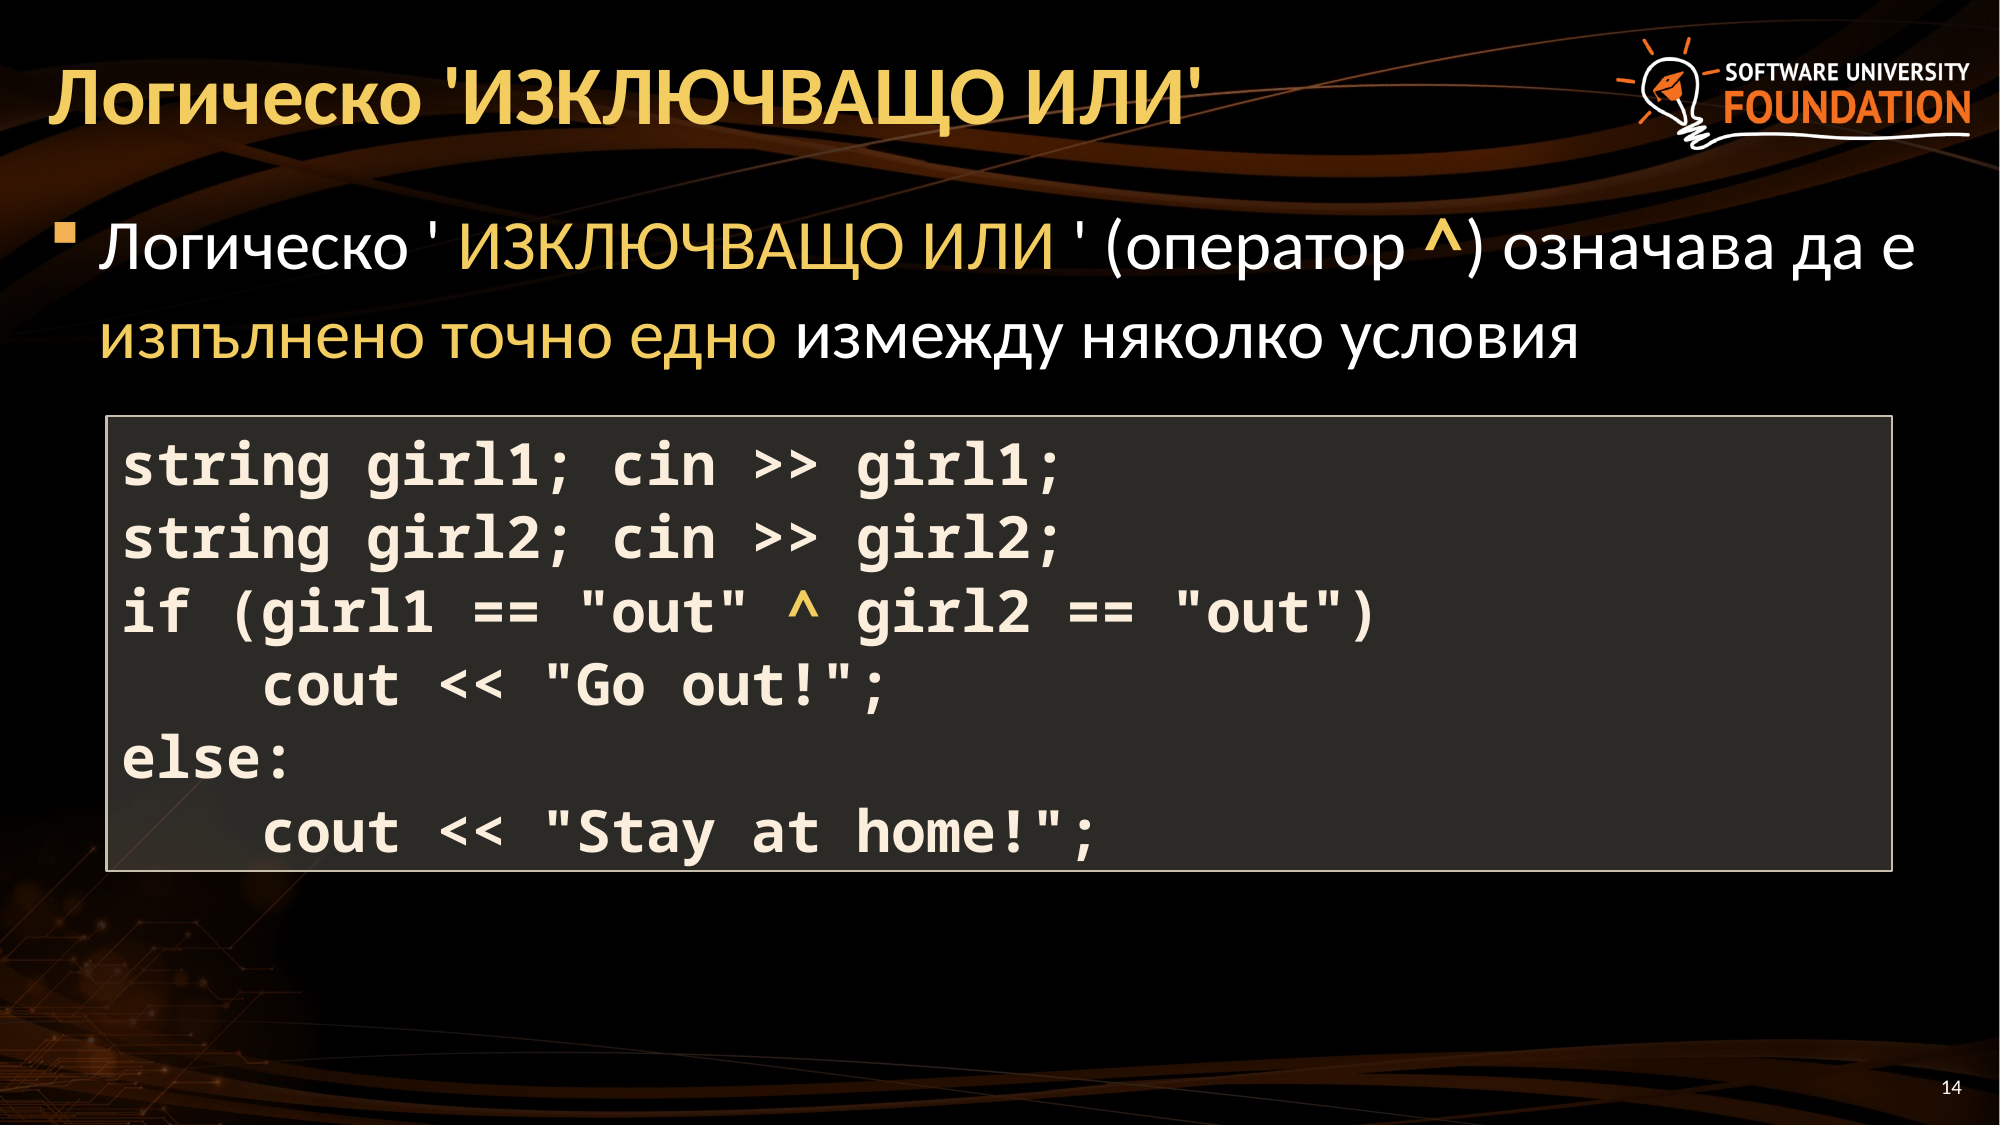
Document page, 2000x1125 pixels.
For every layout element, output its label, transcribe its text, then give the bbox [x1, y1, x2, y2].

list Логическо ' ИЗКЛЮЧВАЩО ИЛИ ' (оператор ^) означава да е изпълнено точно едно измежду няколко условия [31, 188, 1968, 1103]
title Логическо 'ИЗКЛЮЧВАЩО ИЛИ' [30, 6, 1602, 189]
text_box string girl1; cin >> girl1; string girl2; cin >> girl2; if (girl1 == "out" ^ girl2 == "out") cout << "Go out!"; else: cout << "Stay at home!"; [106, 415, 1892, 872]
picture [0, 0, 2000, 1125]
